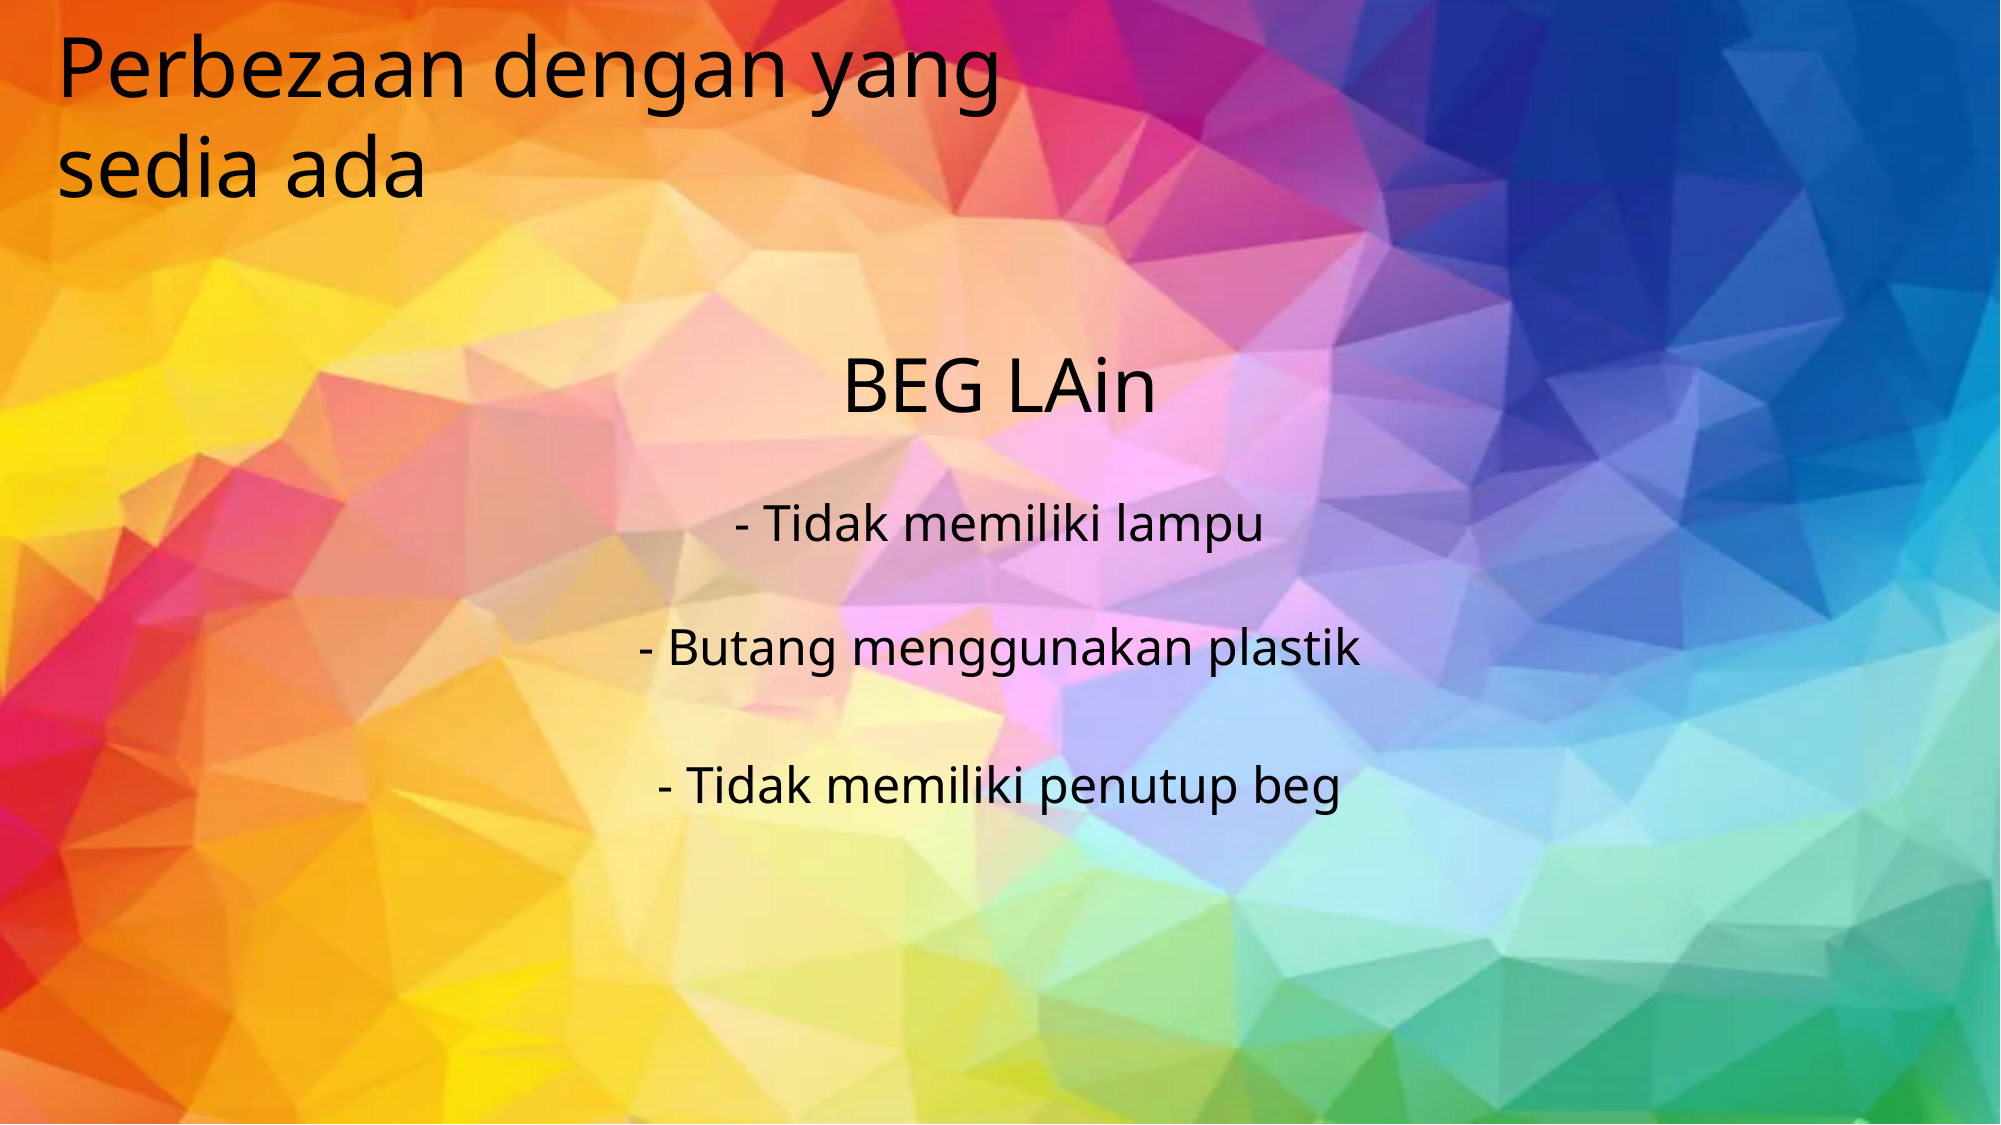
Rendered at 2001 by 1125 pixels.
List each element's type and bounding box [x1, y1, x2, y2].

list [0, 0, 2000, 1124]
